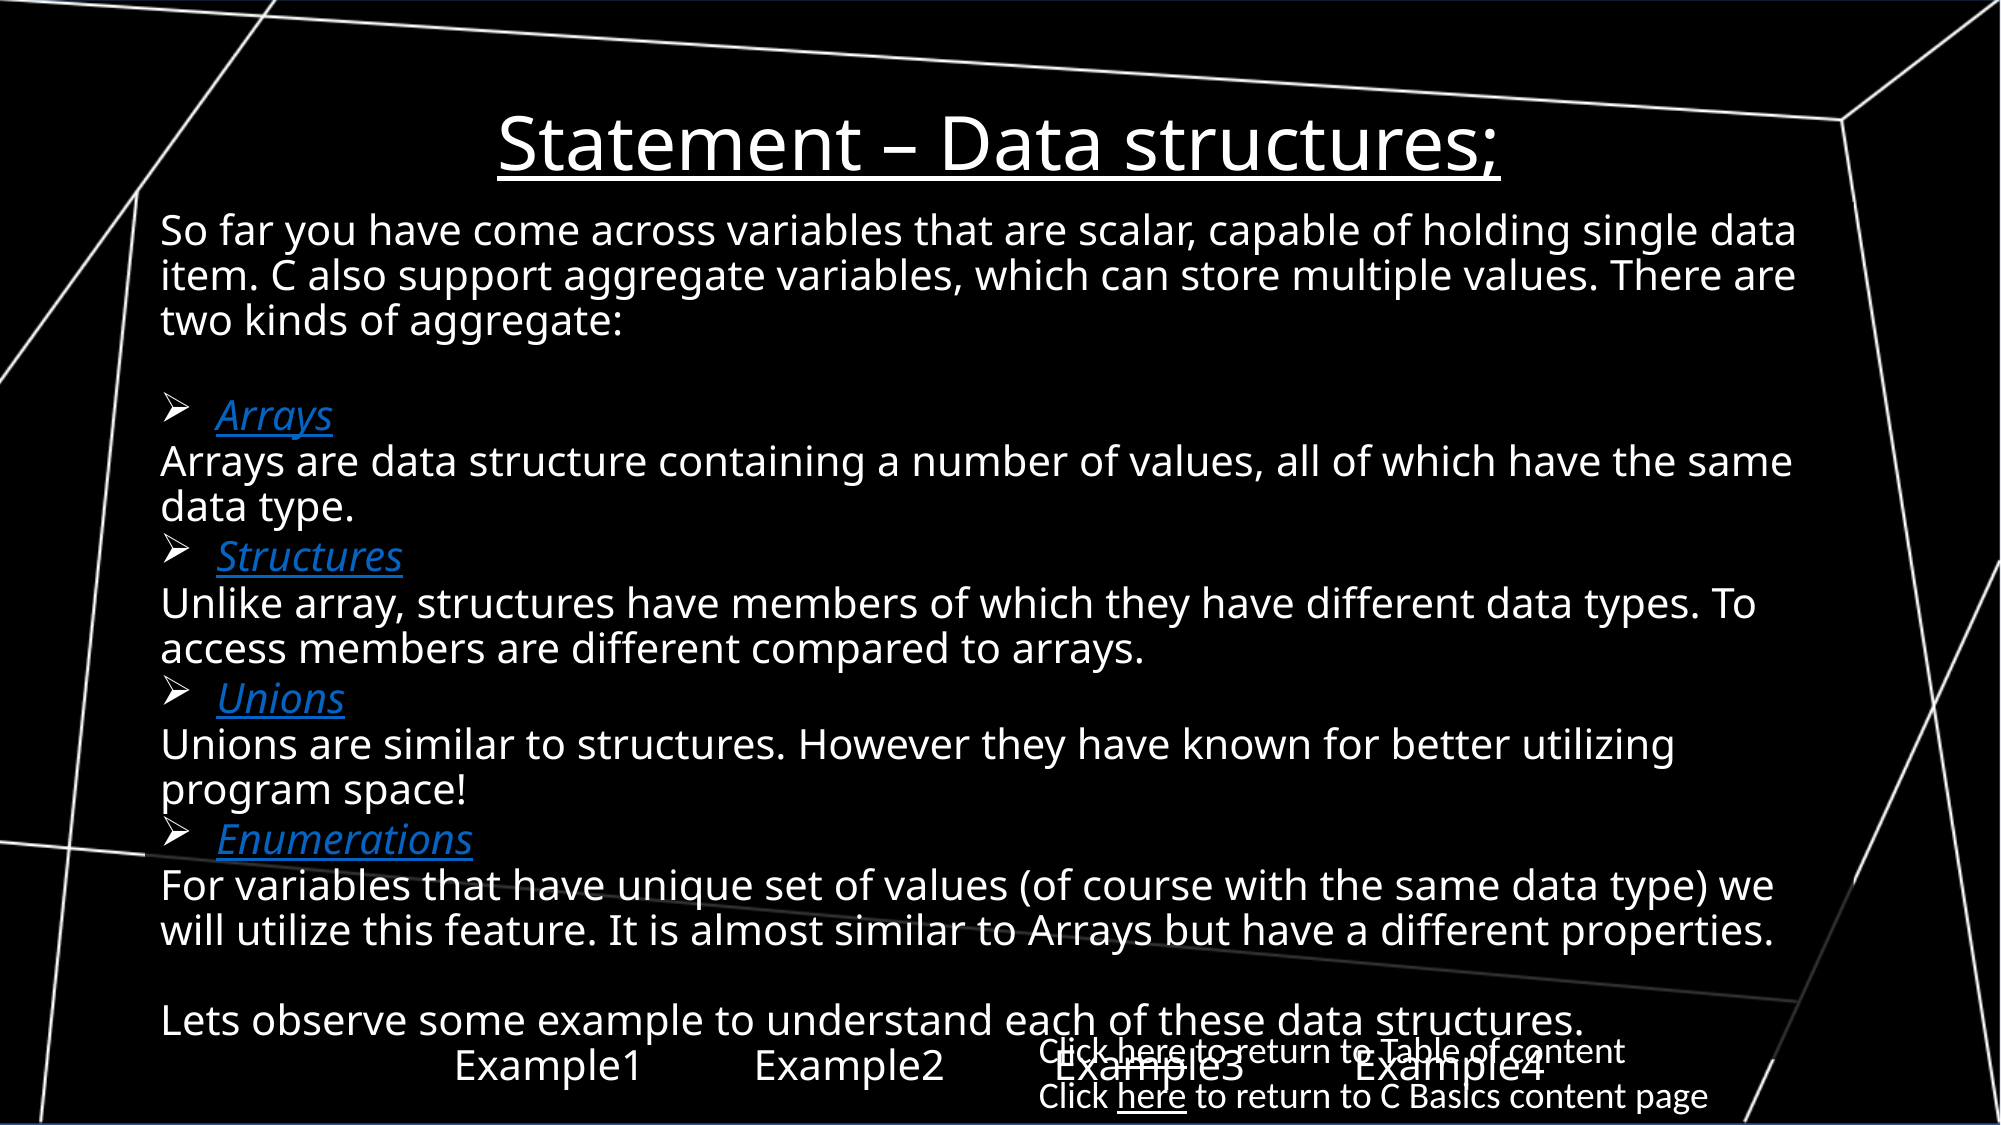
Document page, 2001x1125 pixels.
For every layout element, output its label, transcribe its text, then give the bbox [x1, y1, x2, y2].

picture [0, 0, 2001, 1125]
text_box Click here to return to Table of content Click here to return to C Basics content page [1023, 1018, 1734, 1124]
text_box Statement – Data structures; [188, 98, 1811, 196]
text_box So far you have come across variables that are scalar, capable of holding single data item. C also support aggregate variables, which can store multiple values. There are two kinds of aggregate: Arrays Arrays are data structure containing a number of values, all of which have the same data type. Structures Unlike array, structures have members of which they have different data types. To access members are different compared to arrays. Unions Unions are similar to structures. However they have known for better utilizing program space! Enumerations For variables that have unique set of values (of course with the same data type) we will utilize this feature. It is almost similar to Arrays but have a different properties. Lets observe some example to understand each of these data structures. Example1 Example2 Example3 Example4 [145, 202, 1854, 1060]
